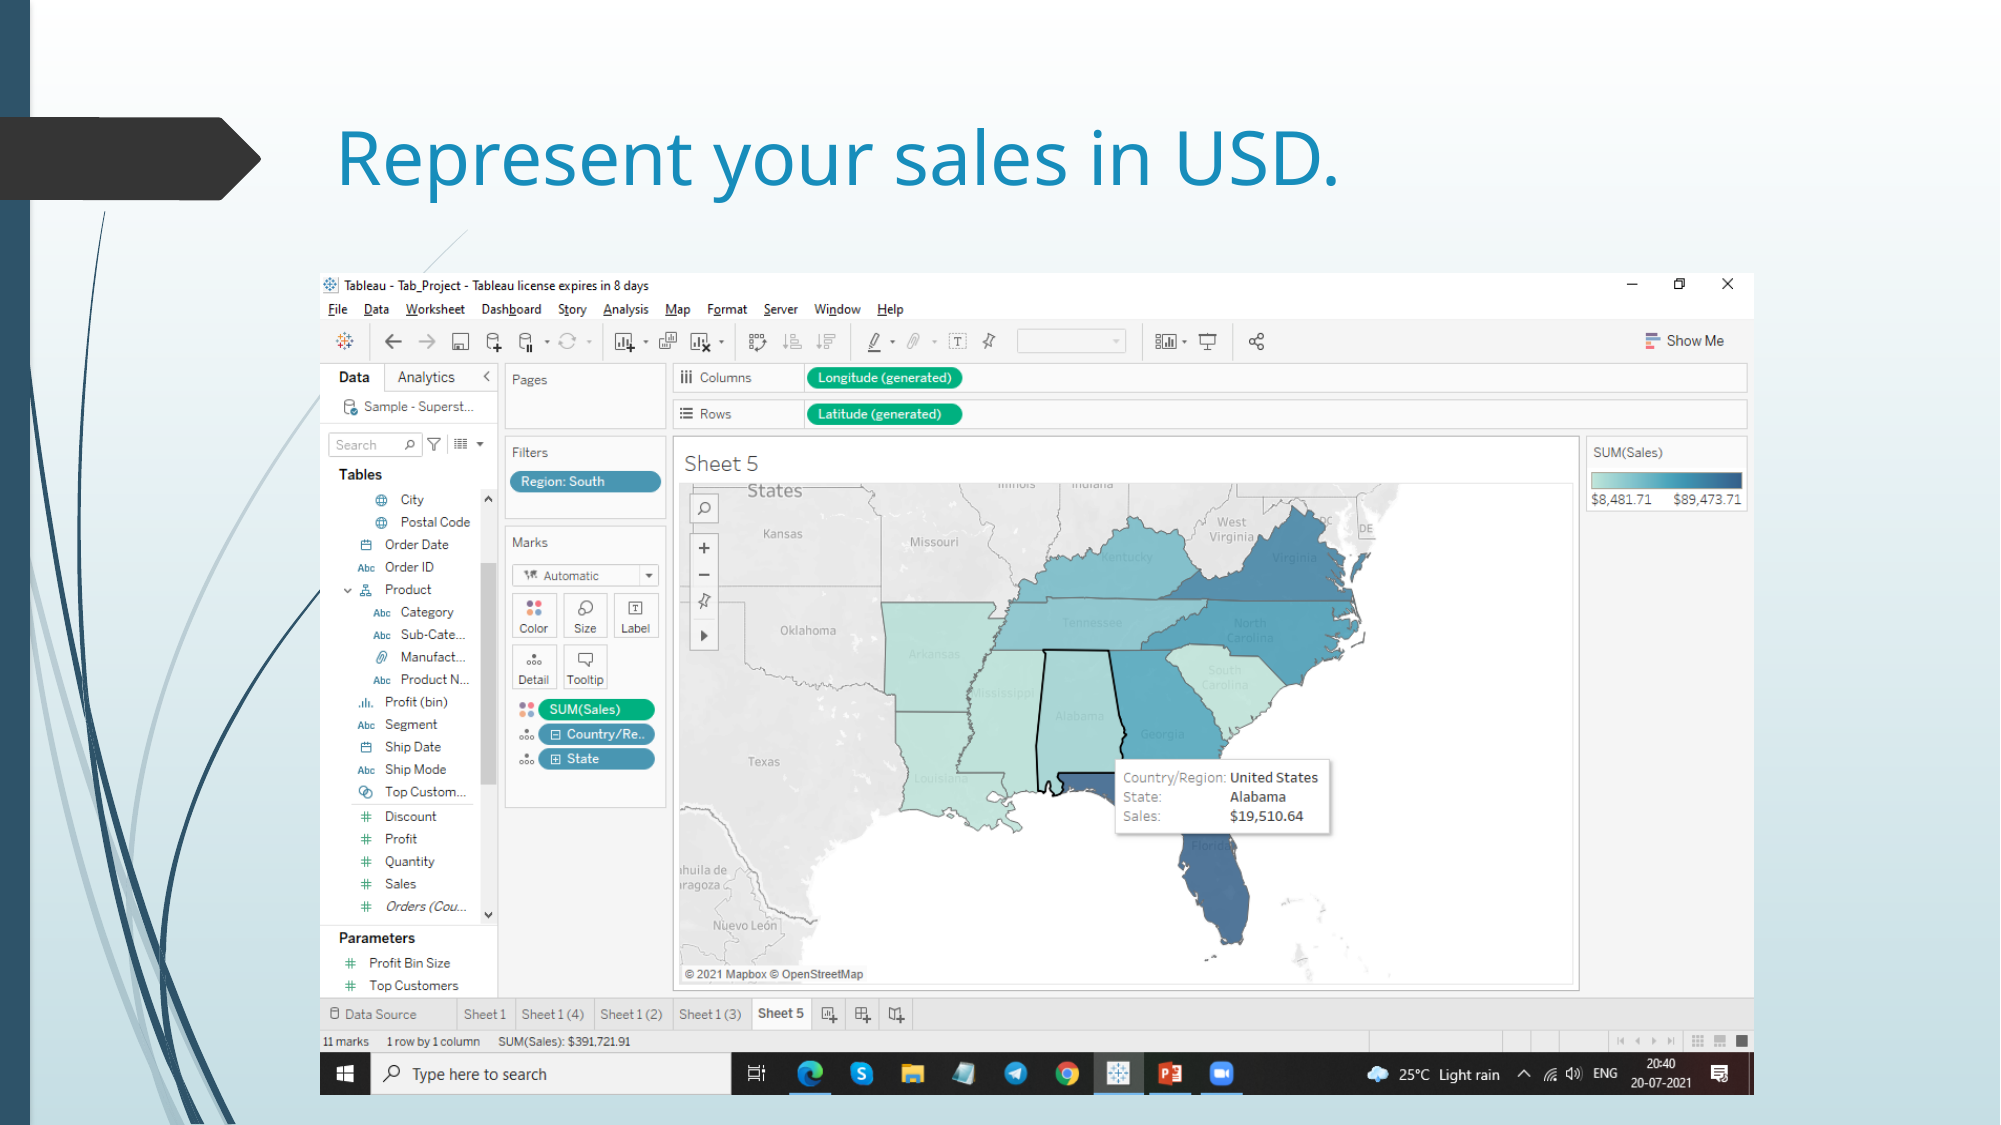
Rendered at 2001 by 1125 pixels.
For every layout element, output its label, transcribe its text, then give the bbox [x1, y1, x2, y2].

picture [320, 273, 1754, 1095]
title Represent your sales in USD. [320, 102, 1888, 313]
